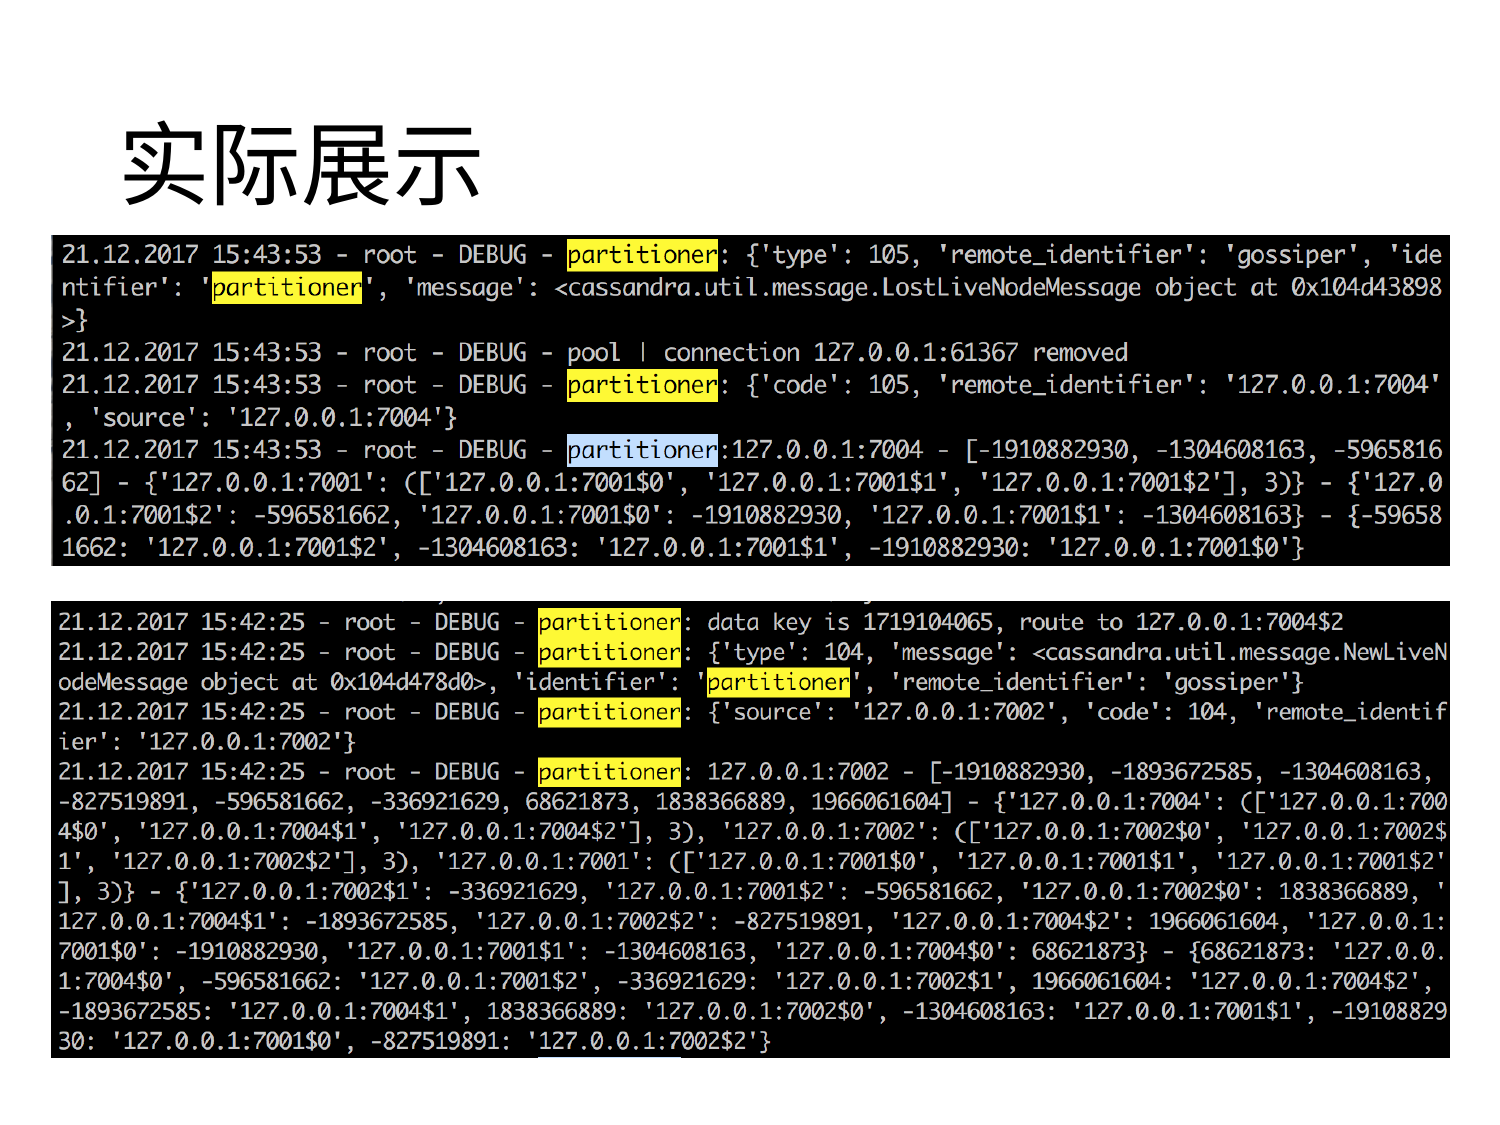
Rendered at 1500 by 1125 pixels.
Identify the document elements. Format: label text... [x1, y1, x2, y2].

title 实际展示 [103, 59, 1397, 235]
picture [51, 601, 1450, 1058]
picture [51, 235, 1450, 566]
